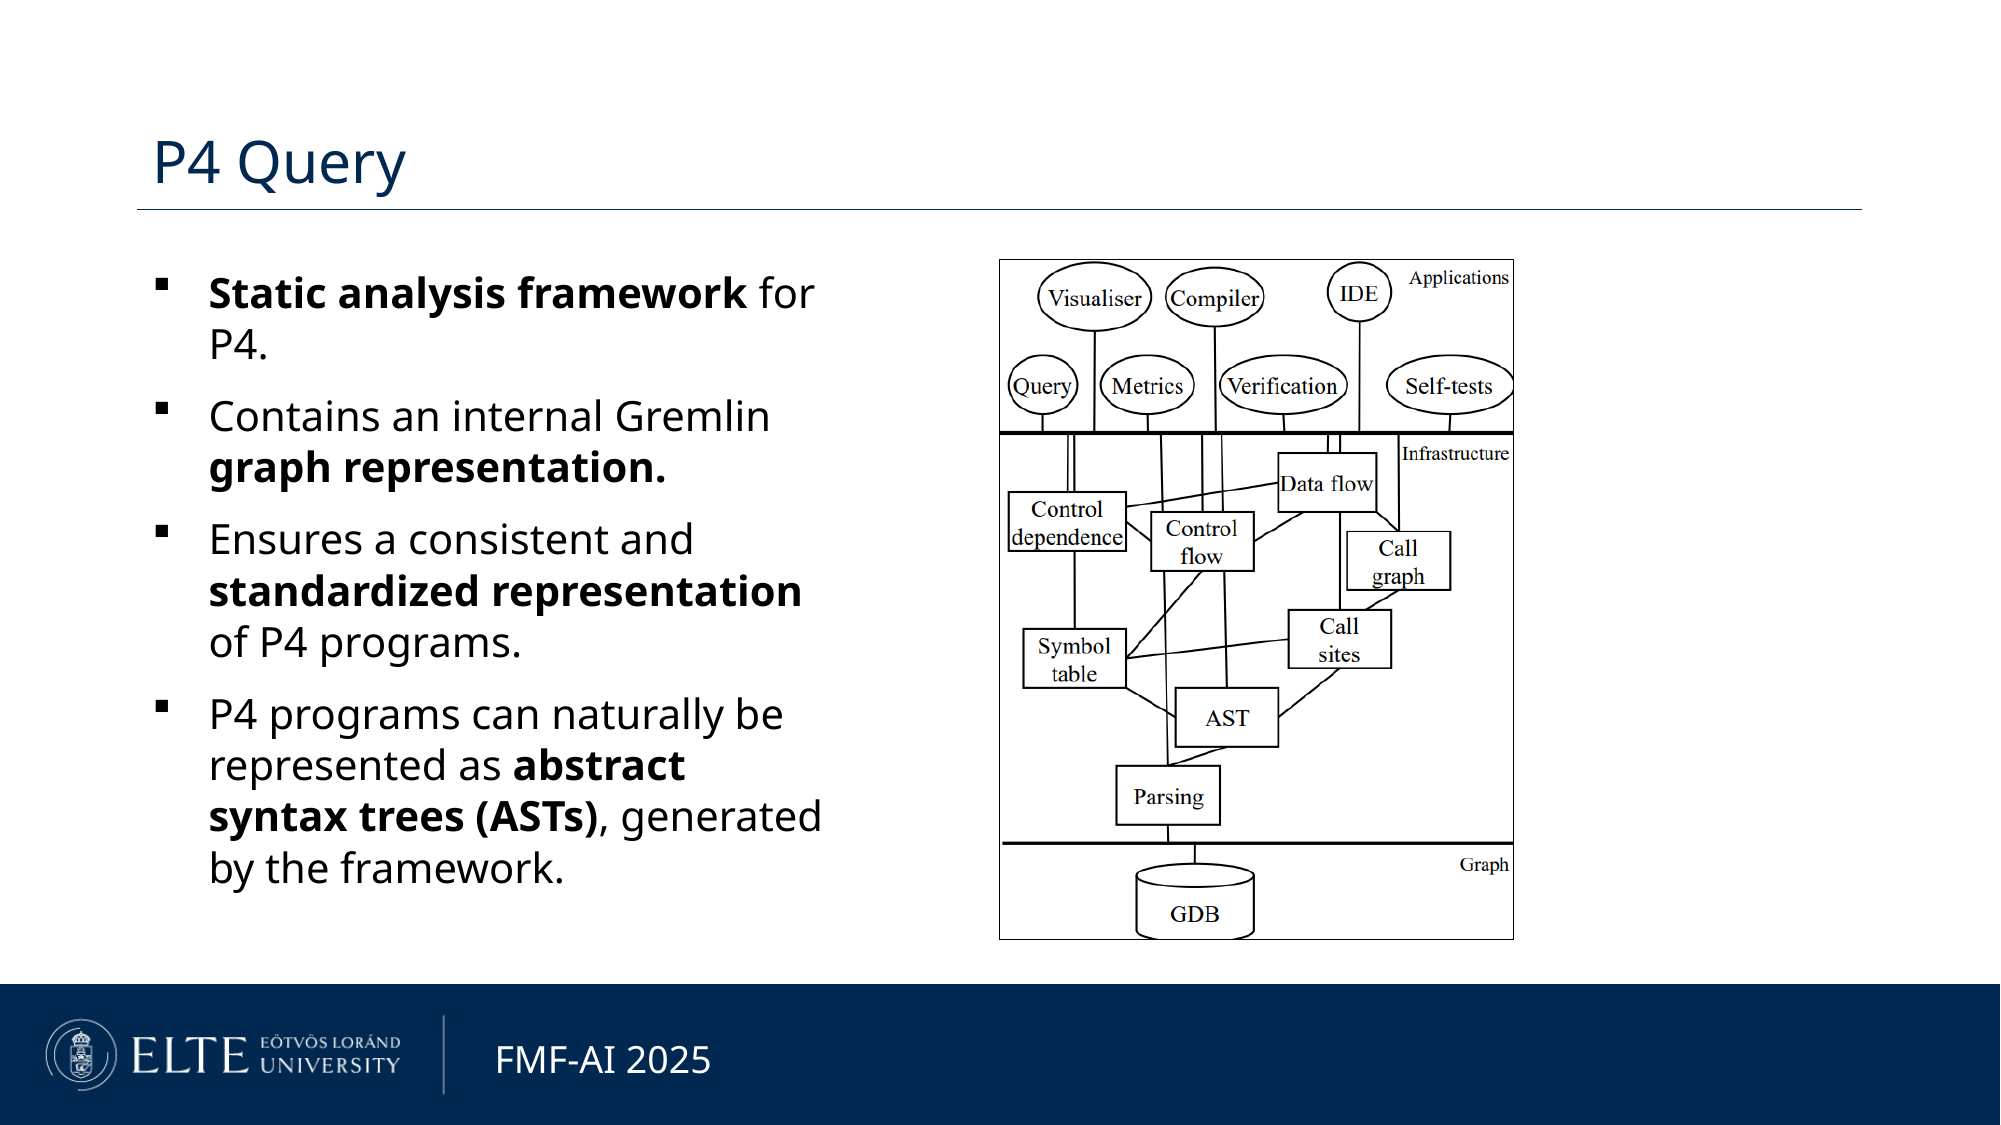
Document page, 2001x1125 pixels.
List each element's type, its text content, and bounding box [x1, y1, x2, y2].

picture [0, 984, 2000, 1125]
list Static analysis framework for P4. Contains an internal Gremlin graph representation. Ensures a consistent and standardized representation of P4 programs. P4 programs can naturally be represented as abstract syntax trees (ASTs), generated by the framework. [137, 259, 841, 926]
list FMF-AI 2025 [479, 1033, 1790, 1089]
list P4 Query [137, 118, 1863, 206]
picture [999, 259, 1514, 940]
